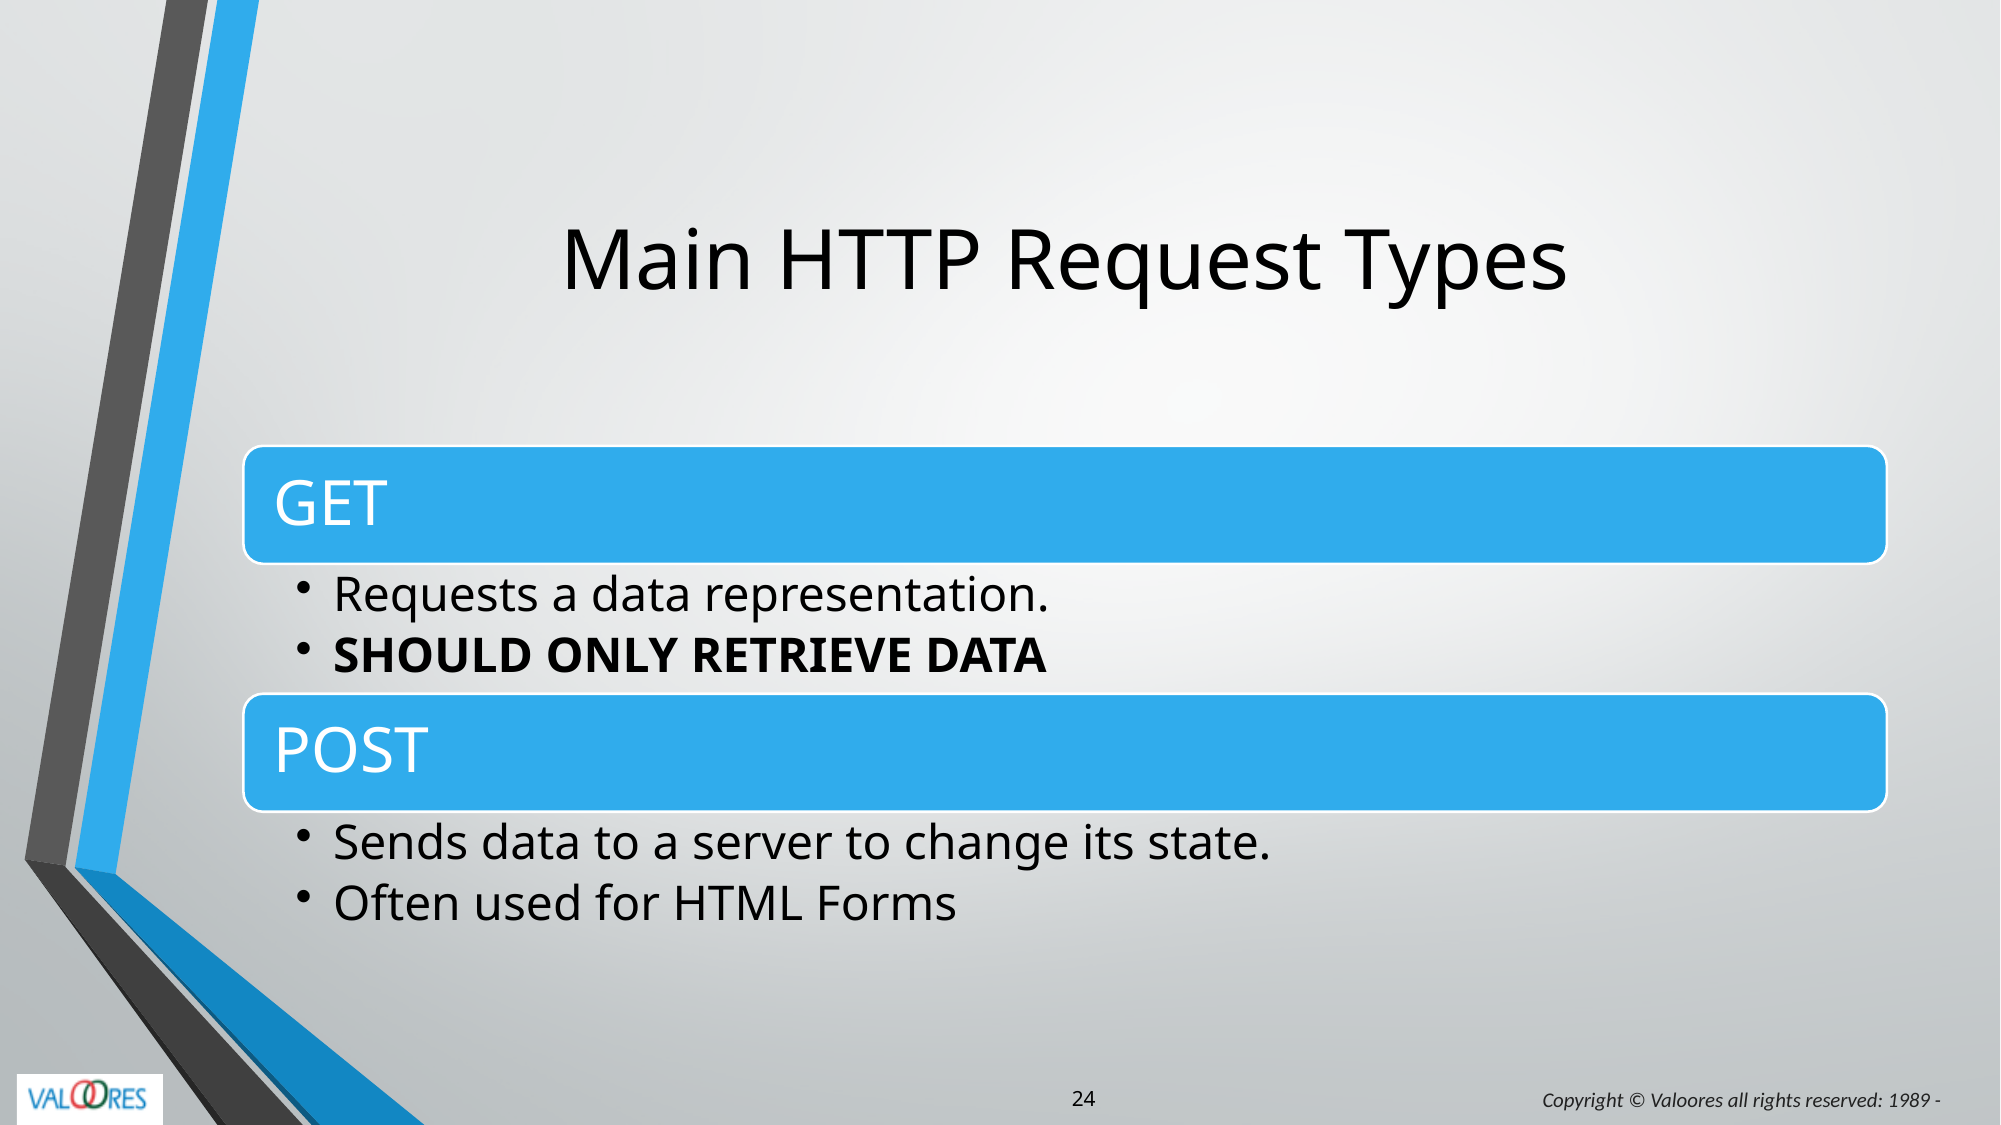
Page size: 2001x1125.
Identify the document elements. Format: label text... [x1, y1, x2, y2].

slide_number 24 [1020, 1069, 1111, 1125]
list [243, 437, 1888, 951]
footer Copyright © Valoores all rights reserved: 1989 - [1527, 1074, 2000, 1125]
title Main HTTP Request Types [243, 112, 1887, 400]
picture [16, 1074, 163, 1125]
